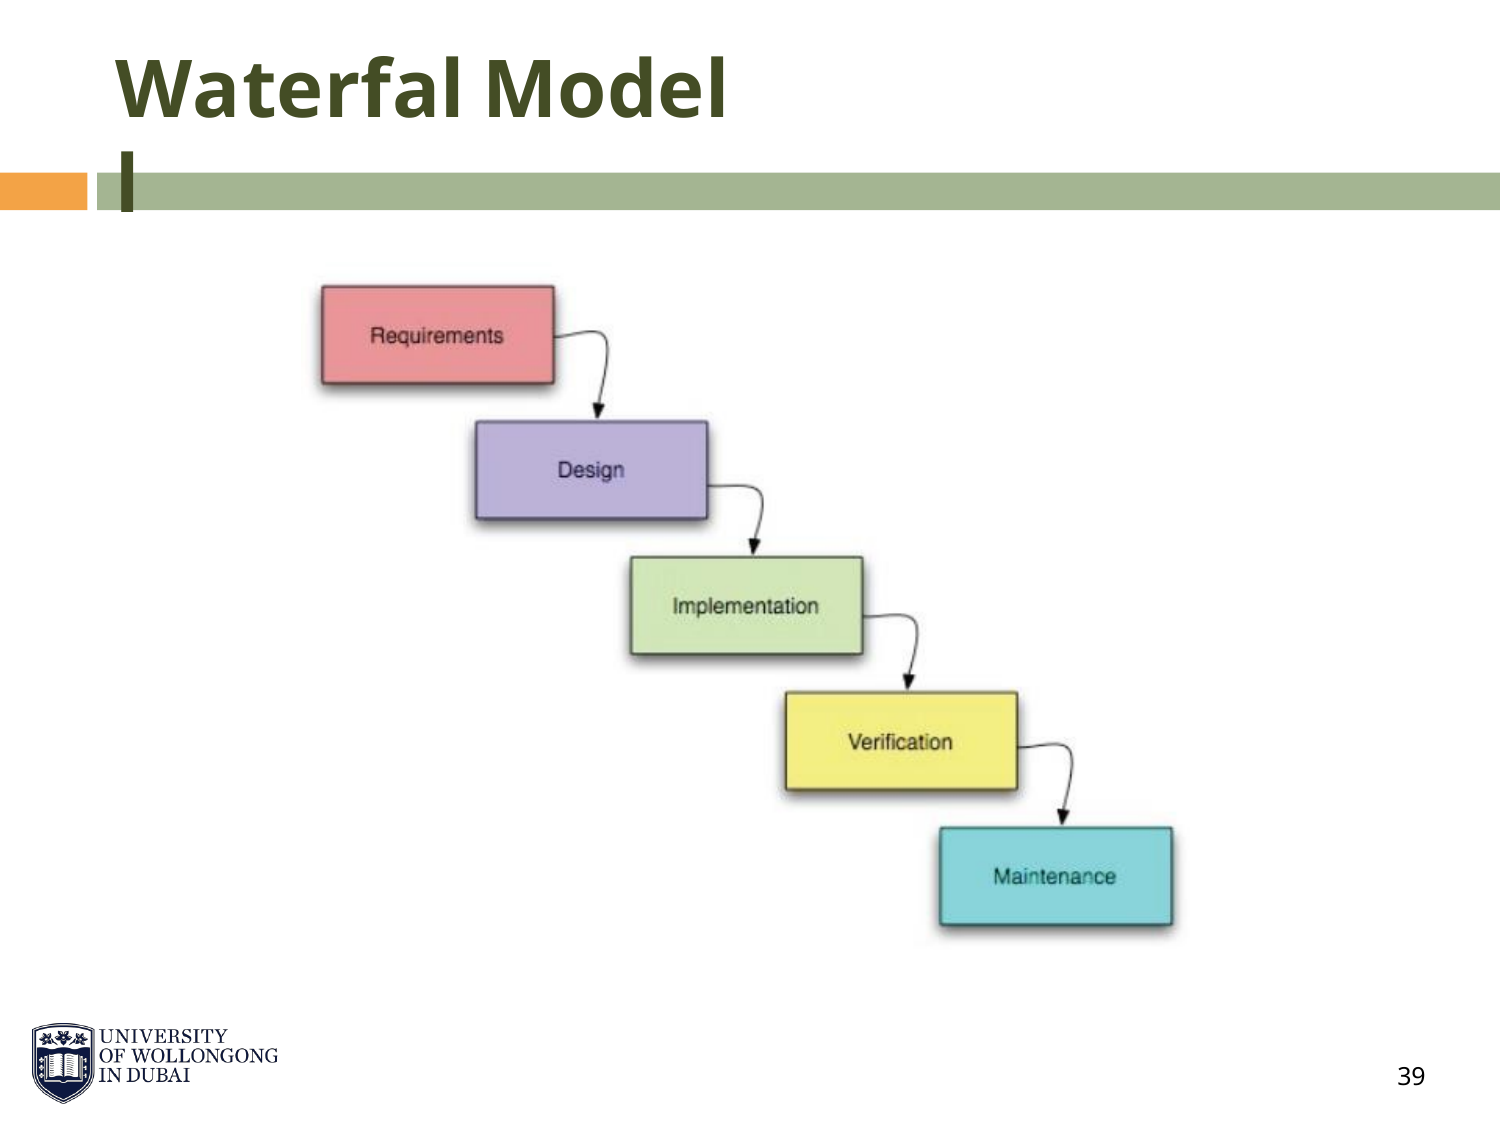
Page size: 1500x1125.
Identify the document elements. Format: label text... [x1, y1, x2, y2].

text_box Waterfall [113, 50, 475, 147]
text_box [0, 172, 88, 211]
text_box 39 [1395, 1063, 1431, 1093]
text_box [301, 262, 1197, 956]
text_box [32, 1023, 278, 1104]
text_box [97, 172, 1500, 211]
text_box Model [480, 50, 737, 147]
